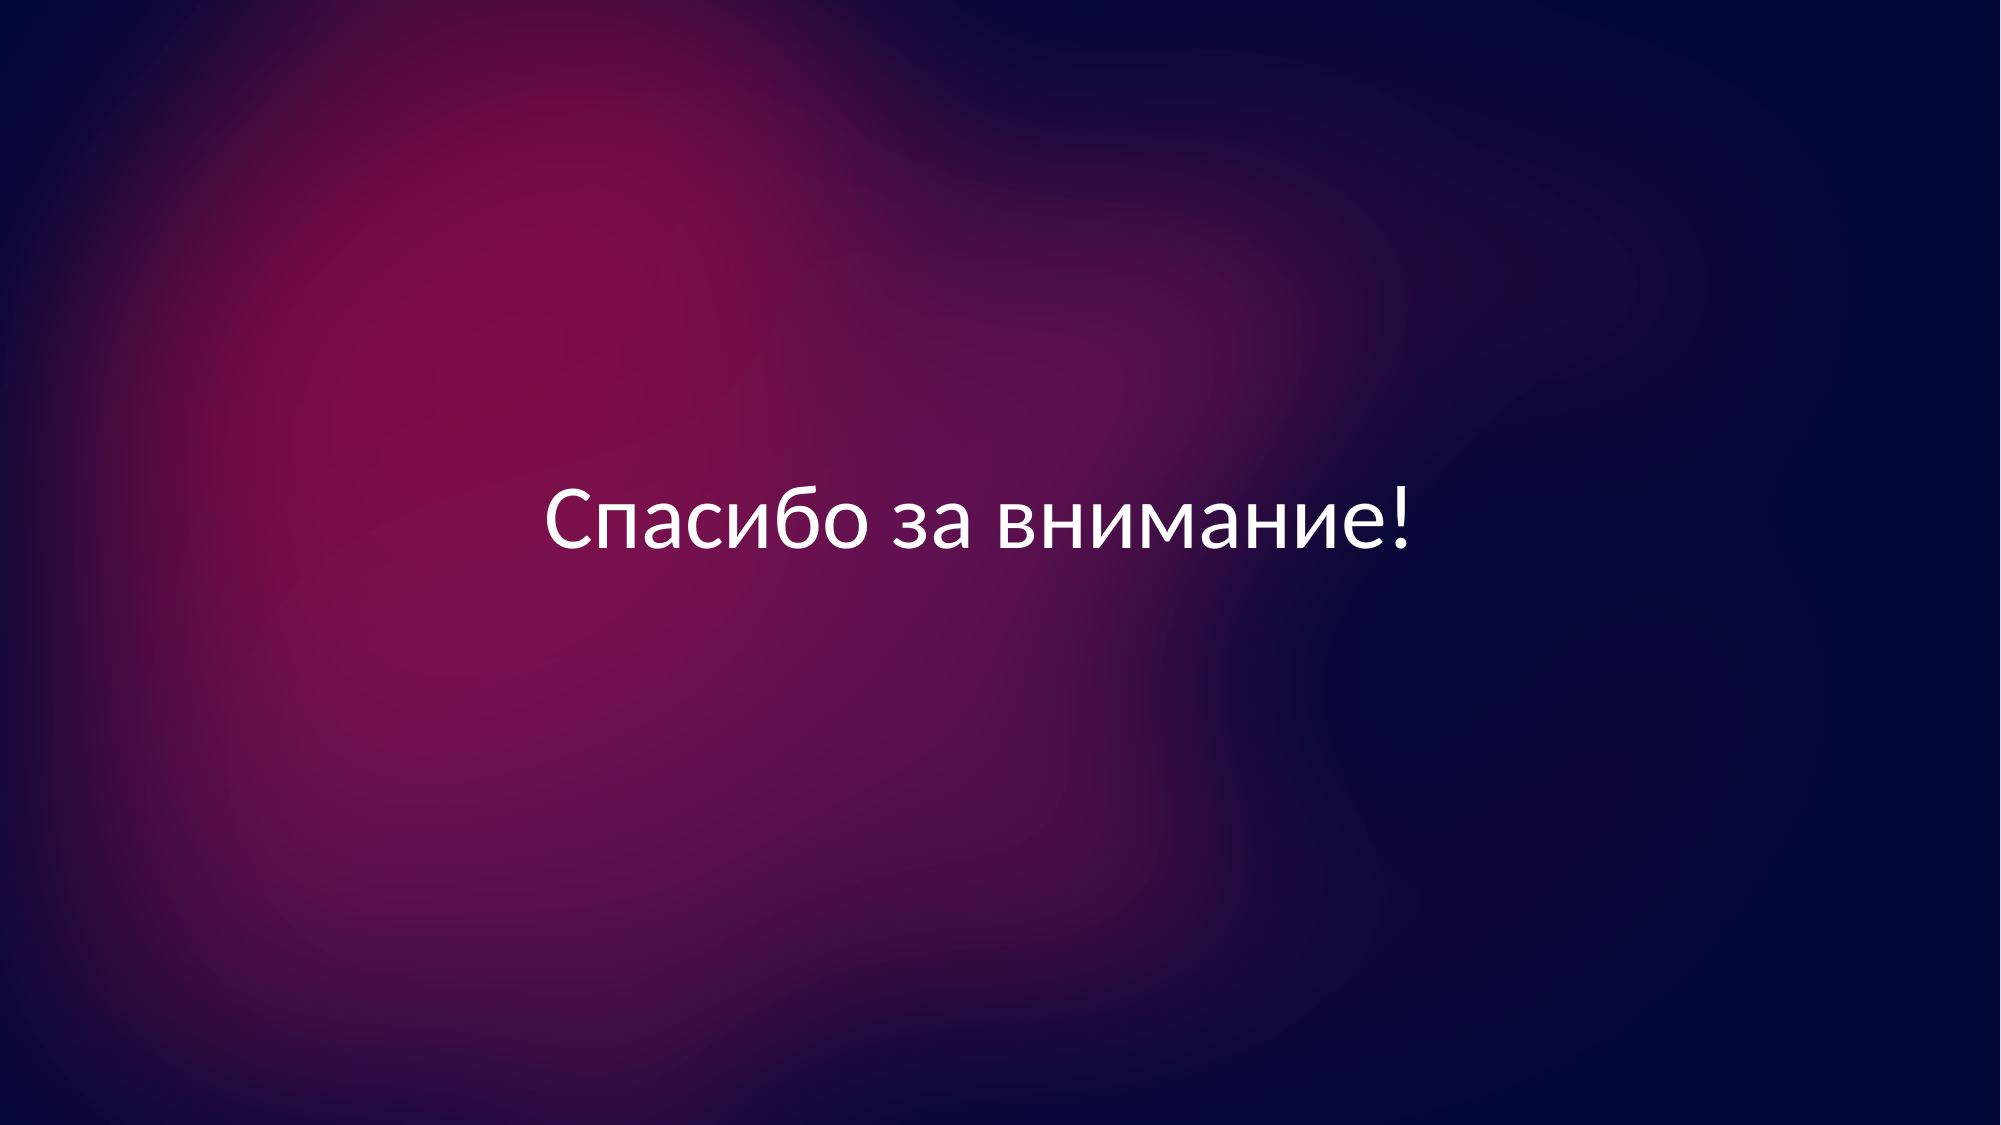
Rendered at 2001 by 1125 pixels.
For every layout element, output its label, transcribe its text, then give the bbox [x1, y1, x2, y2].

text_box Спасибо за внимание! [529, 449, 1497, 575]
picture [0, 0, 2001, 1125]
